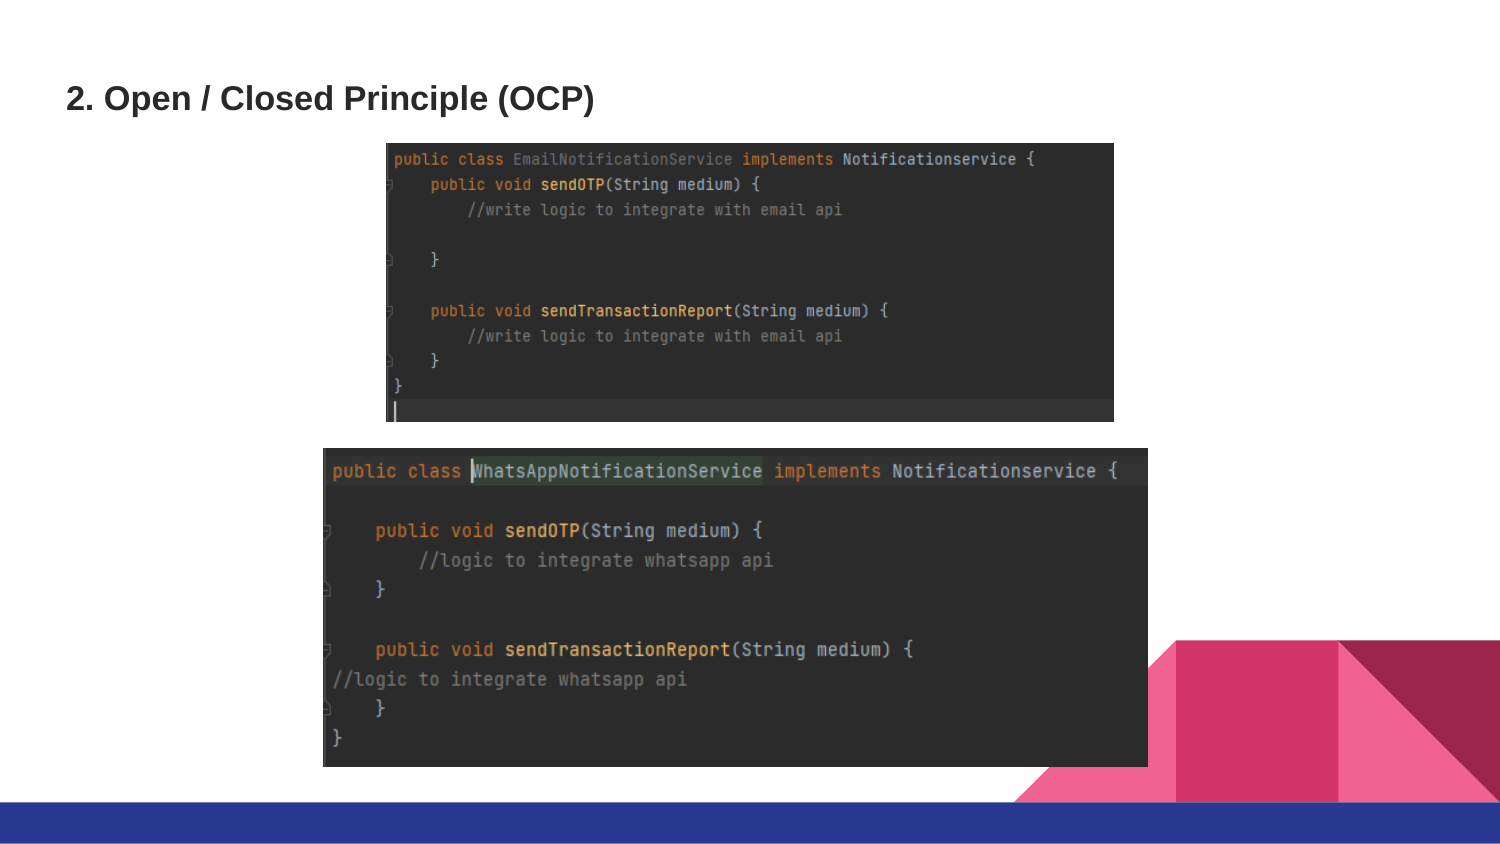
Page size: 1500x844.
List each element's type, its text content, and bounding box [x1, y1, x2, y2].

title 2. Open / Closed Principle (OCP) [51, 67, 1449, 167]
picture [323, 448, 1148, 767]
picture [385, 143, 1115, 423]
